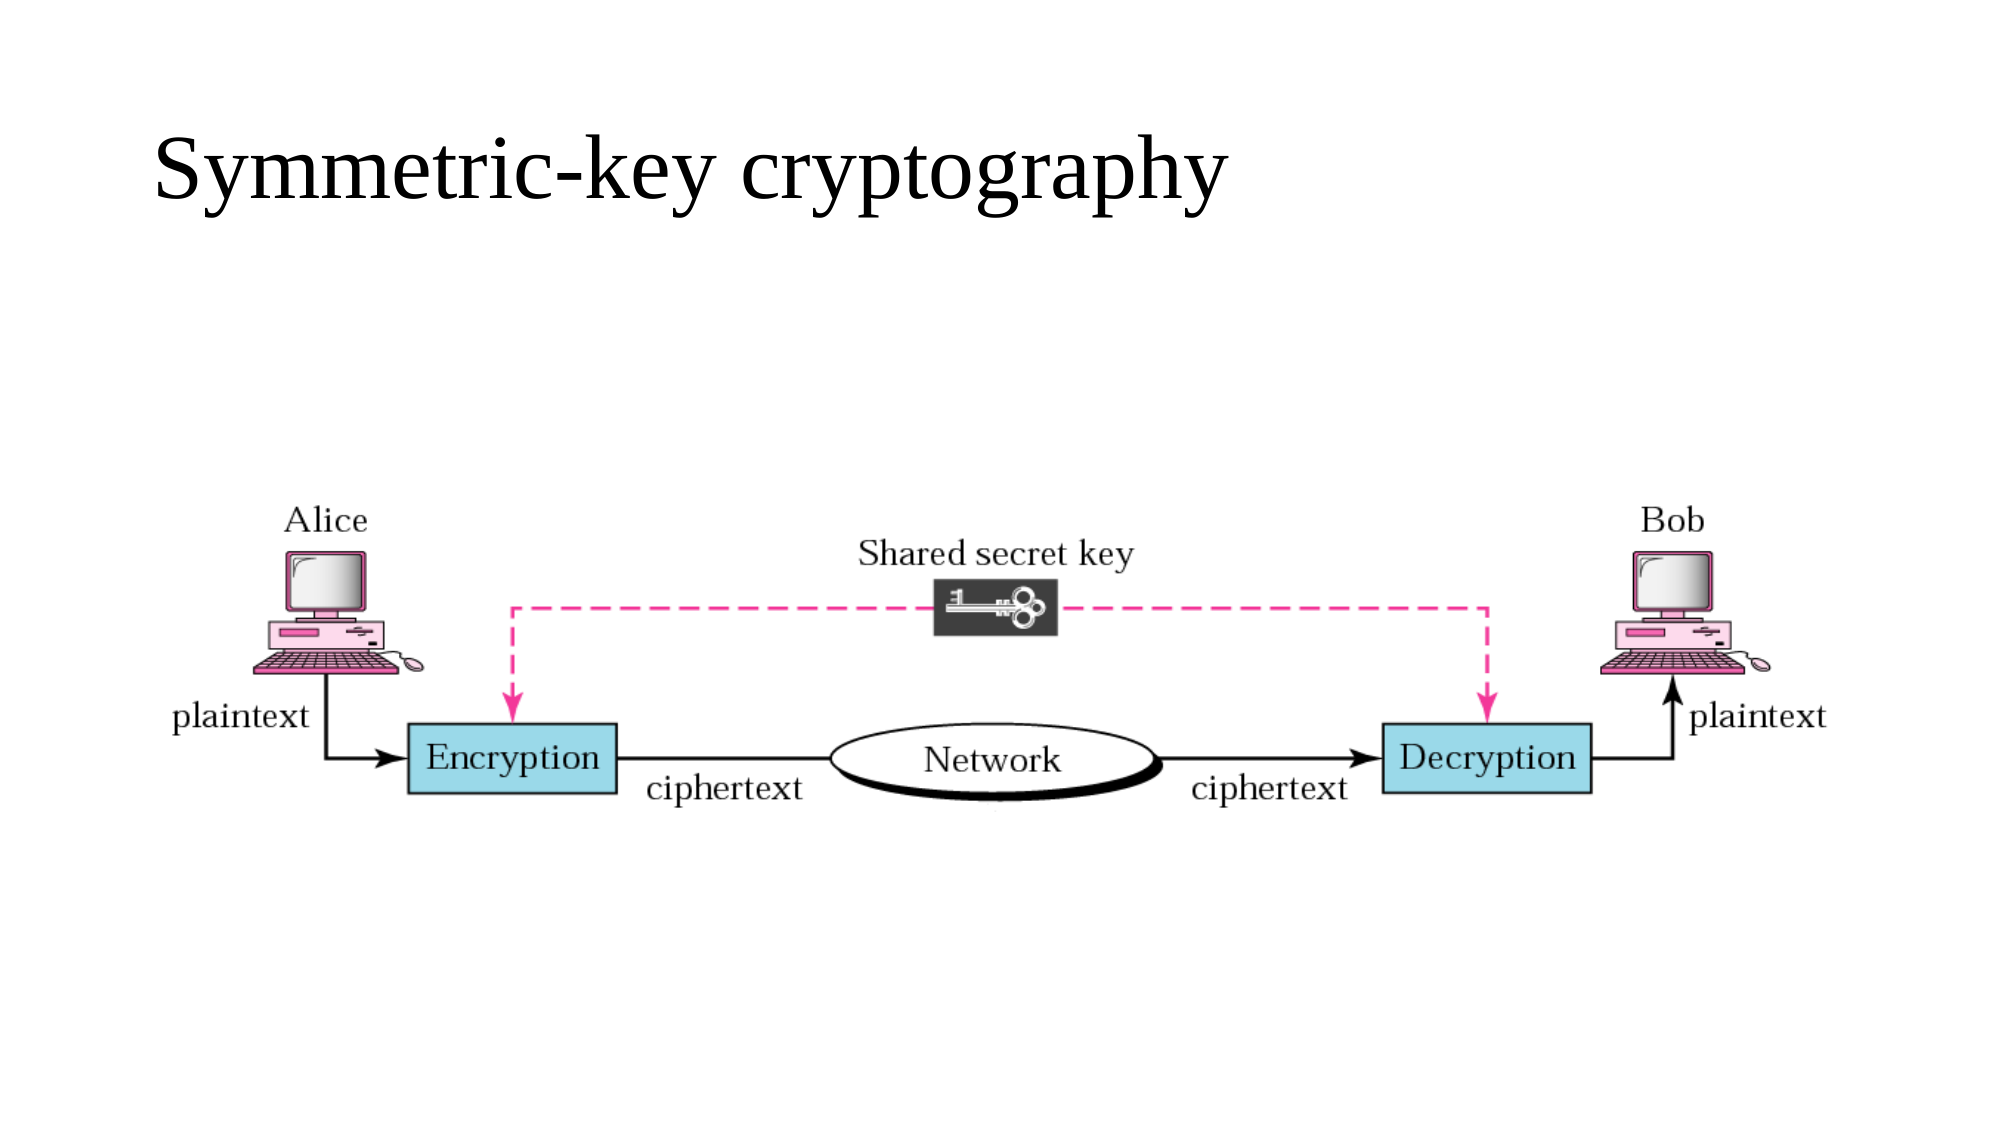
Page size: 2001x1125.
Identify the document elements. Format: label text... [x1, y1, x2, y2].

title Symmetric-key cryptography [137, 59, 1863, 278]
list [172, 500, 1828, 813]
